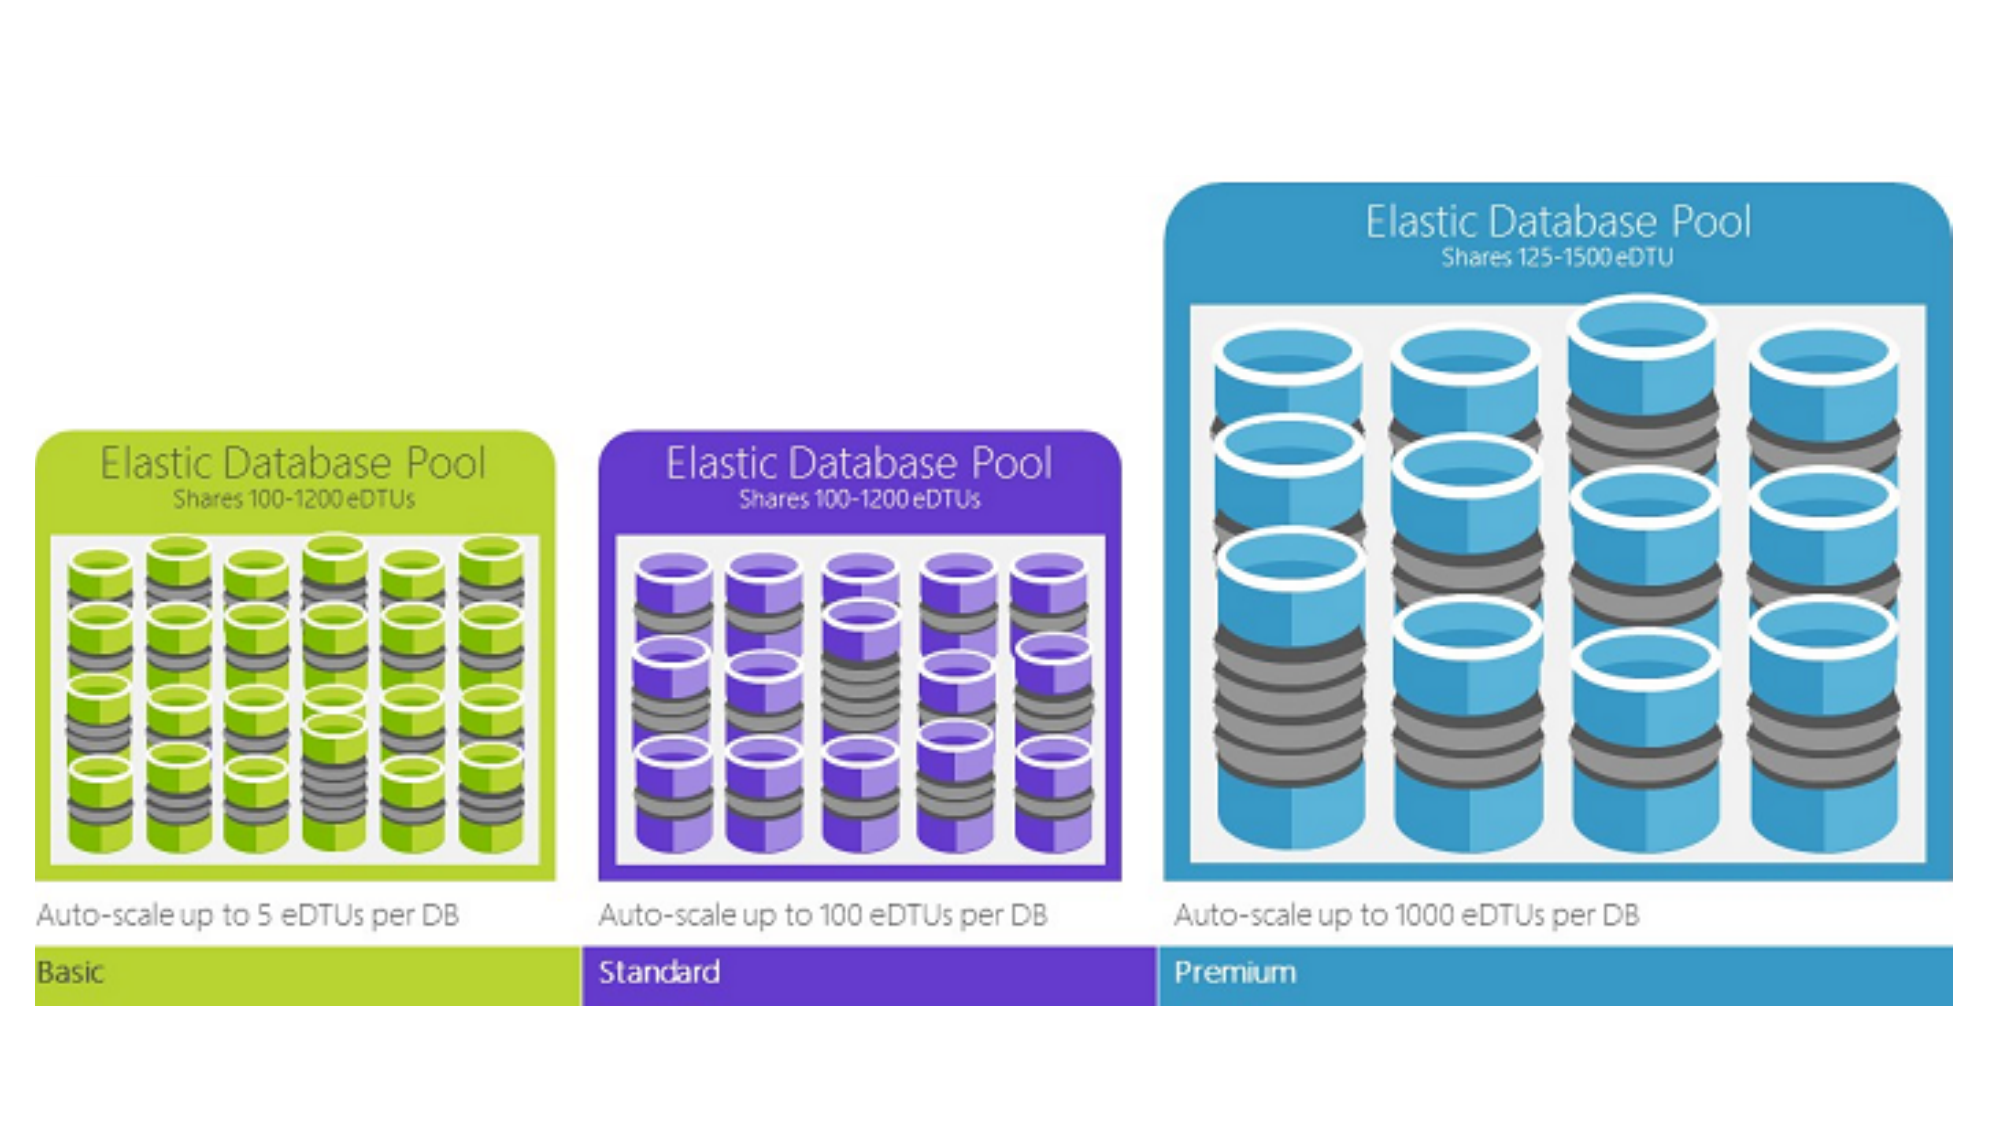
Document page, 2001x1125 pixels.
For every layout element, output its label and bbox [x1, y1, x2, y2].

list [35, 175, 1953, 1006]
